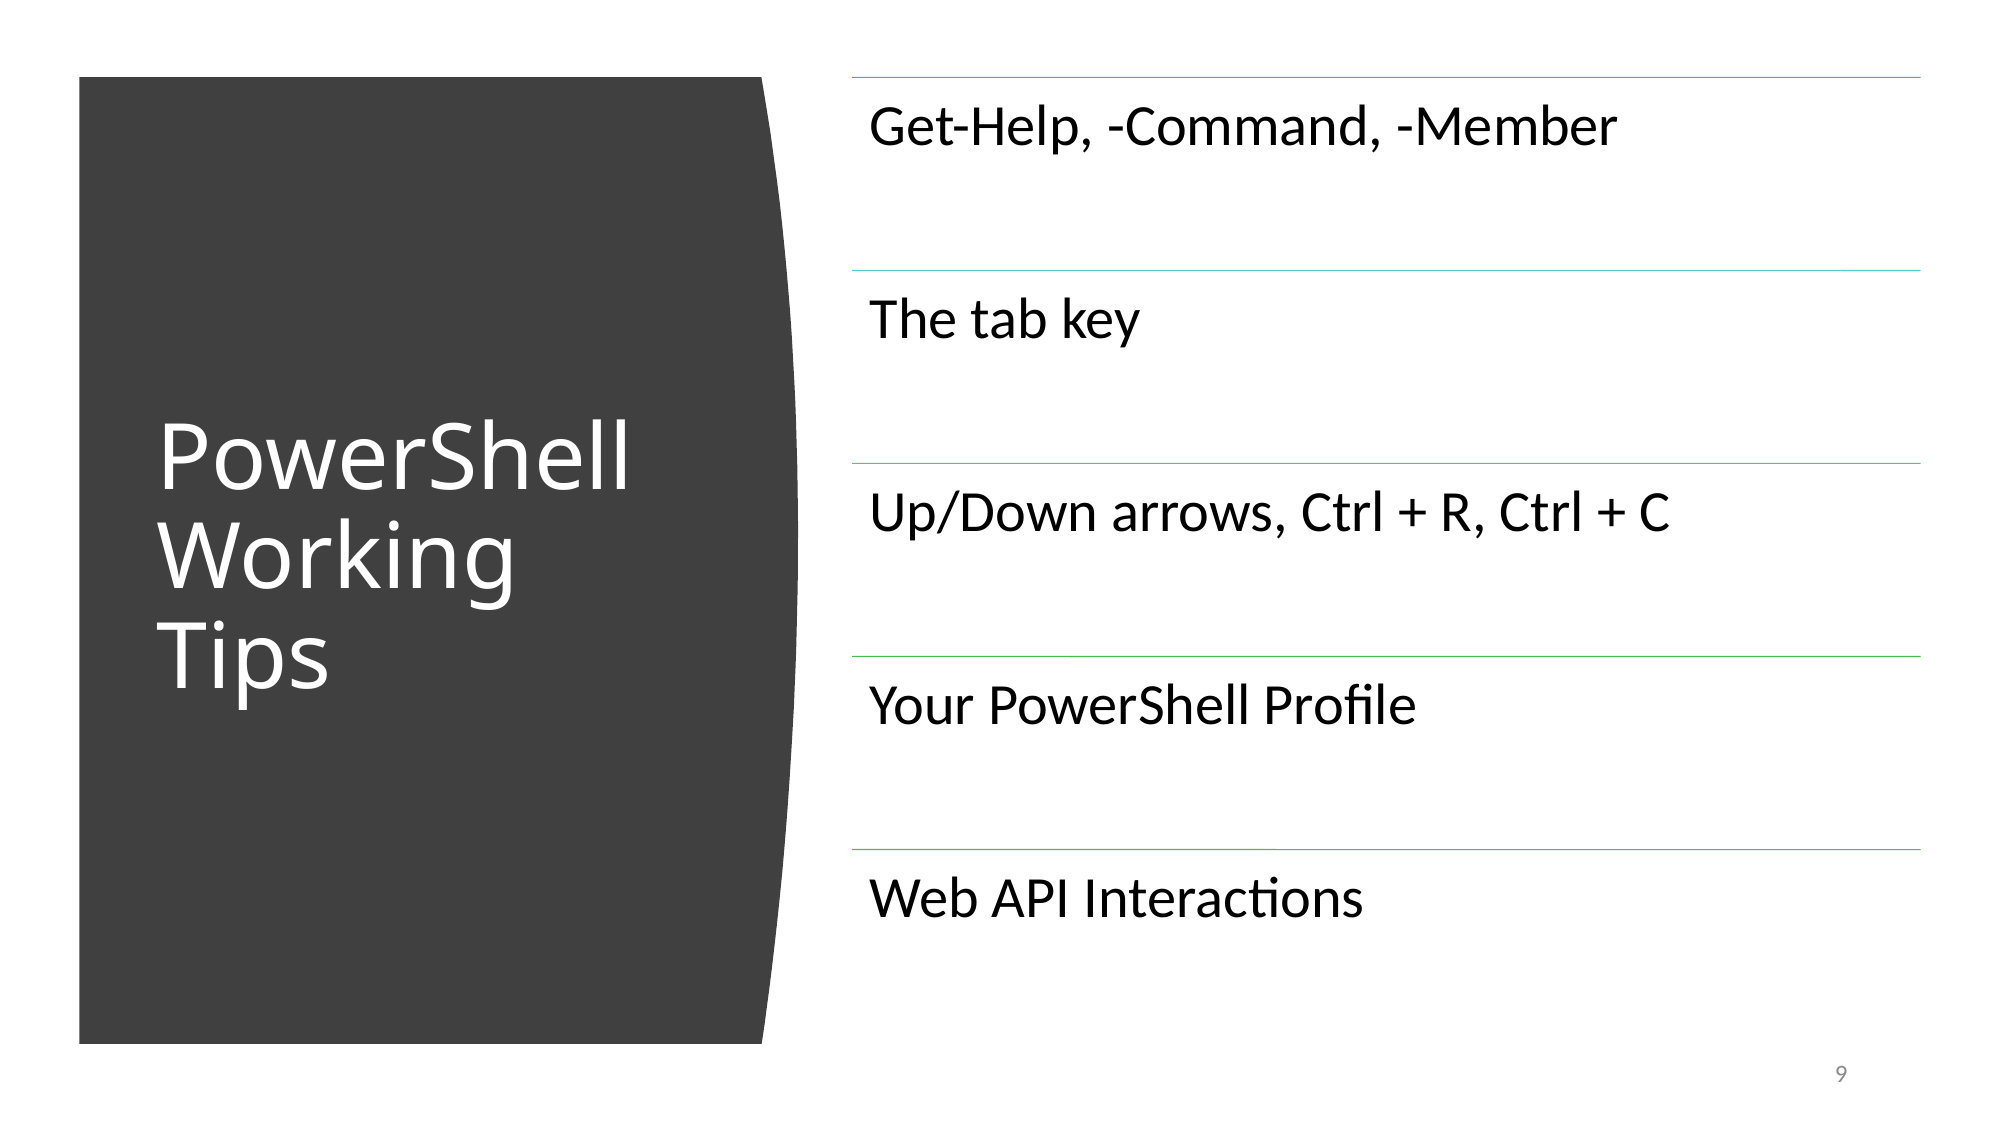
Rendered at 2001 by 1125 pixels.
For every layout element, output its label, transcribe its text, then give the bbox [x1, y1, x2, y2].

text_box [78, 76, 800, 1045]
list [852, 77, 1921, 1043]
slide_number 9 [1412, 1043, 1863, 1103]
title PowerShell Working Tips [141, 166, 702, 953]
